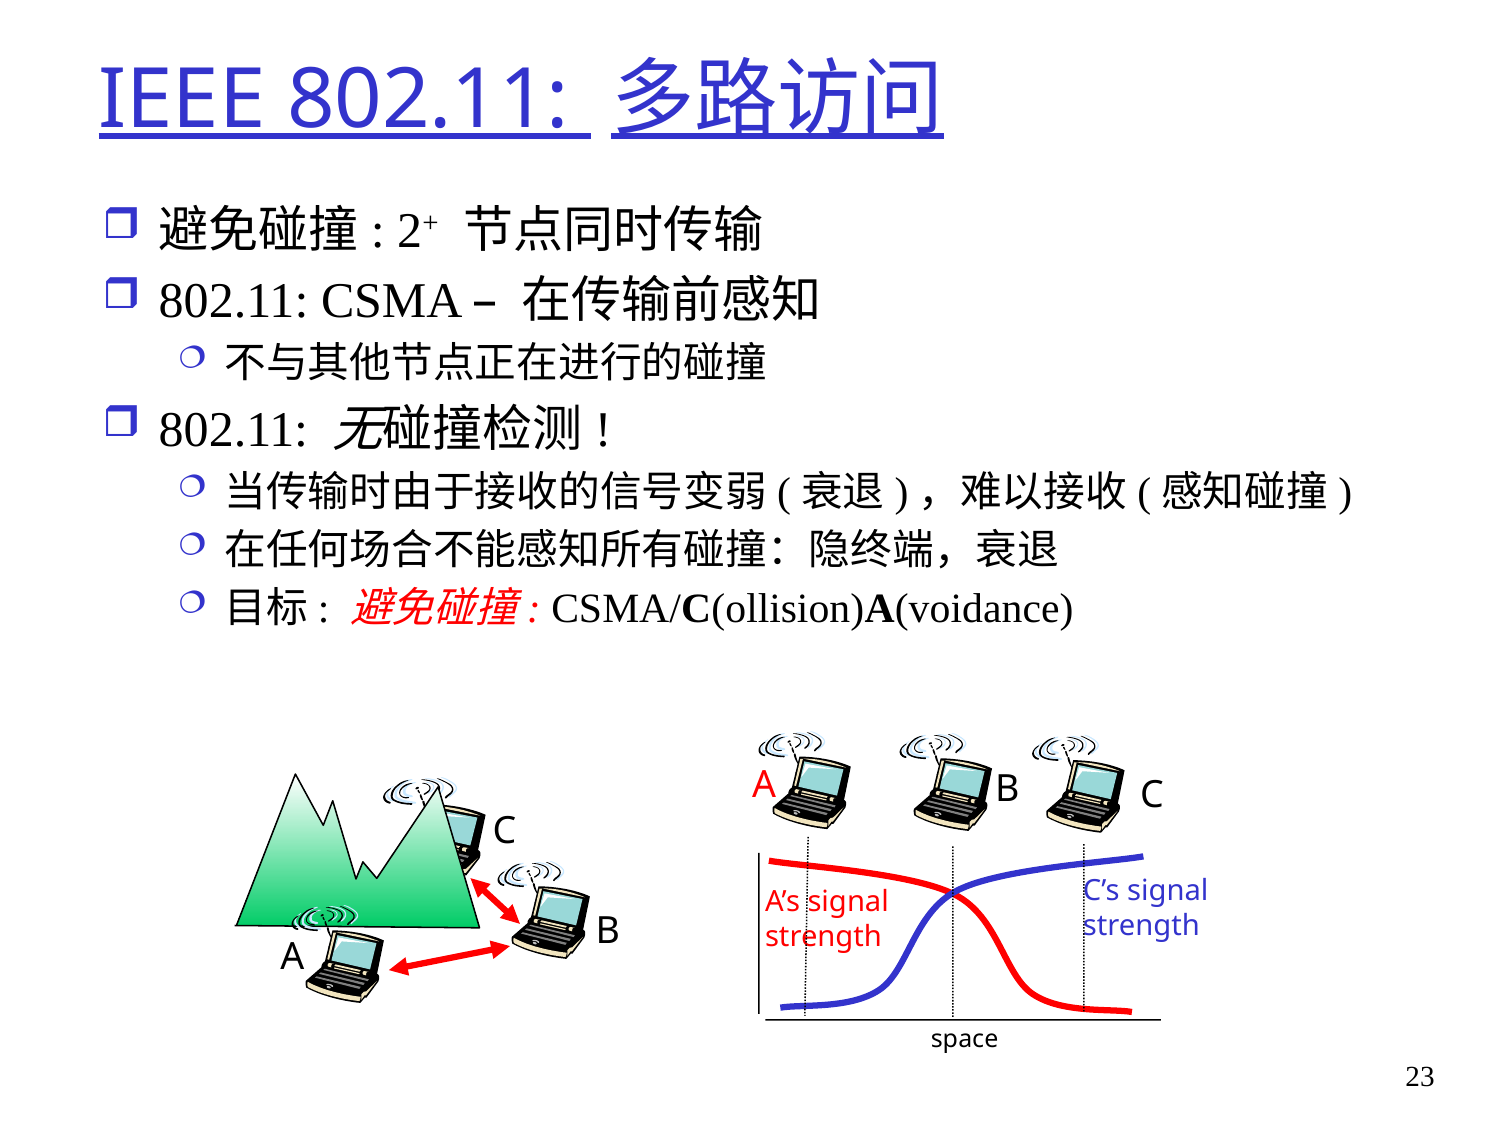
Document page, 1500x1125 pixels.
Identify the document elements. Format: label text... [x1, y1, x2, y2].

title IEEE 802.11: 多路访问 [83, 0, 1359, 188]
list 避免碰撞: 2+ 节点同时传输 802.11: CSMA – 在传输前感知 不与其他节点正在进行的碰撞 802.11: 无碰撞检测! 当传输时由于接收的信号变弱(衰退)，难以接收(感知碰撞) 在任何场合不能感知所有碰撞：隐终端，衰退 目标: 避免碰撞: CSMA/C(ollision)A(voidance) [87, 190, 1431, 953]
slide_number 23 [1339, 1050, 1450, 1125]
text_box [234, 730, 1216, 1061]
